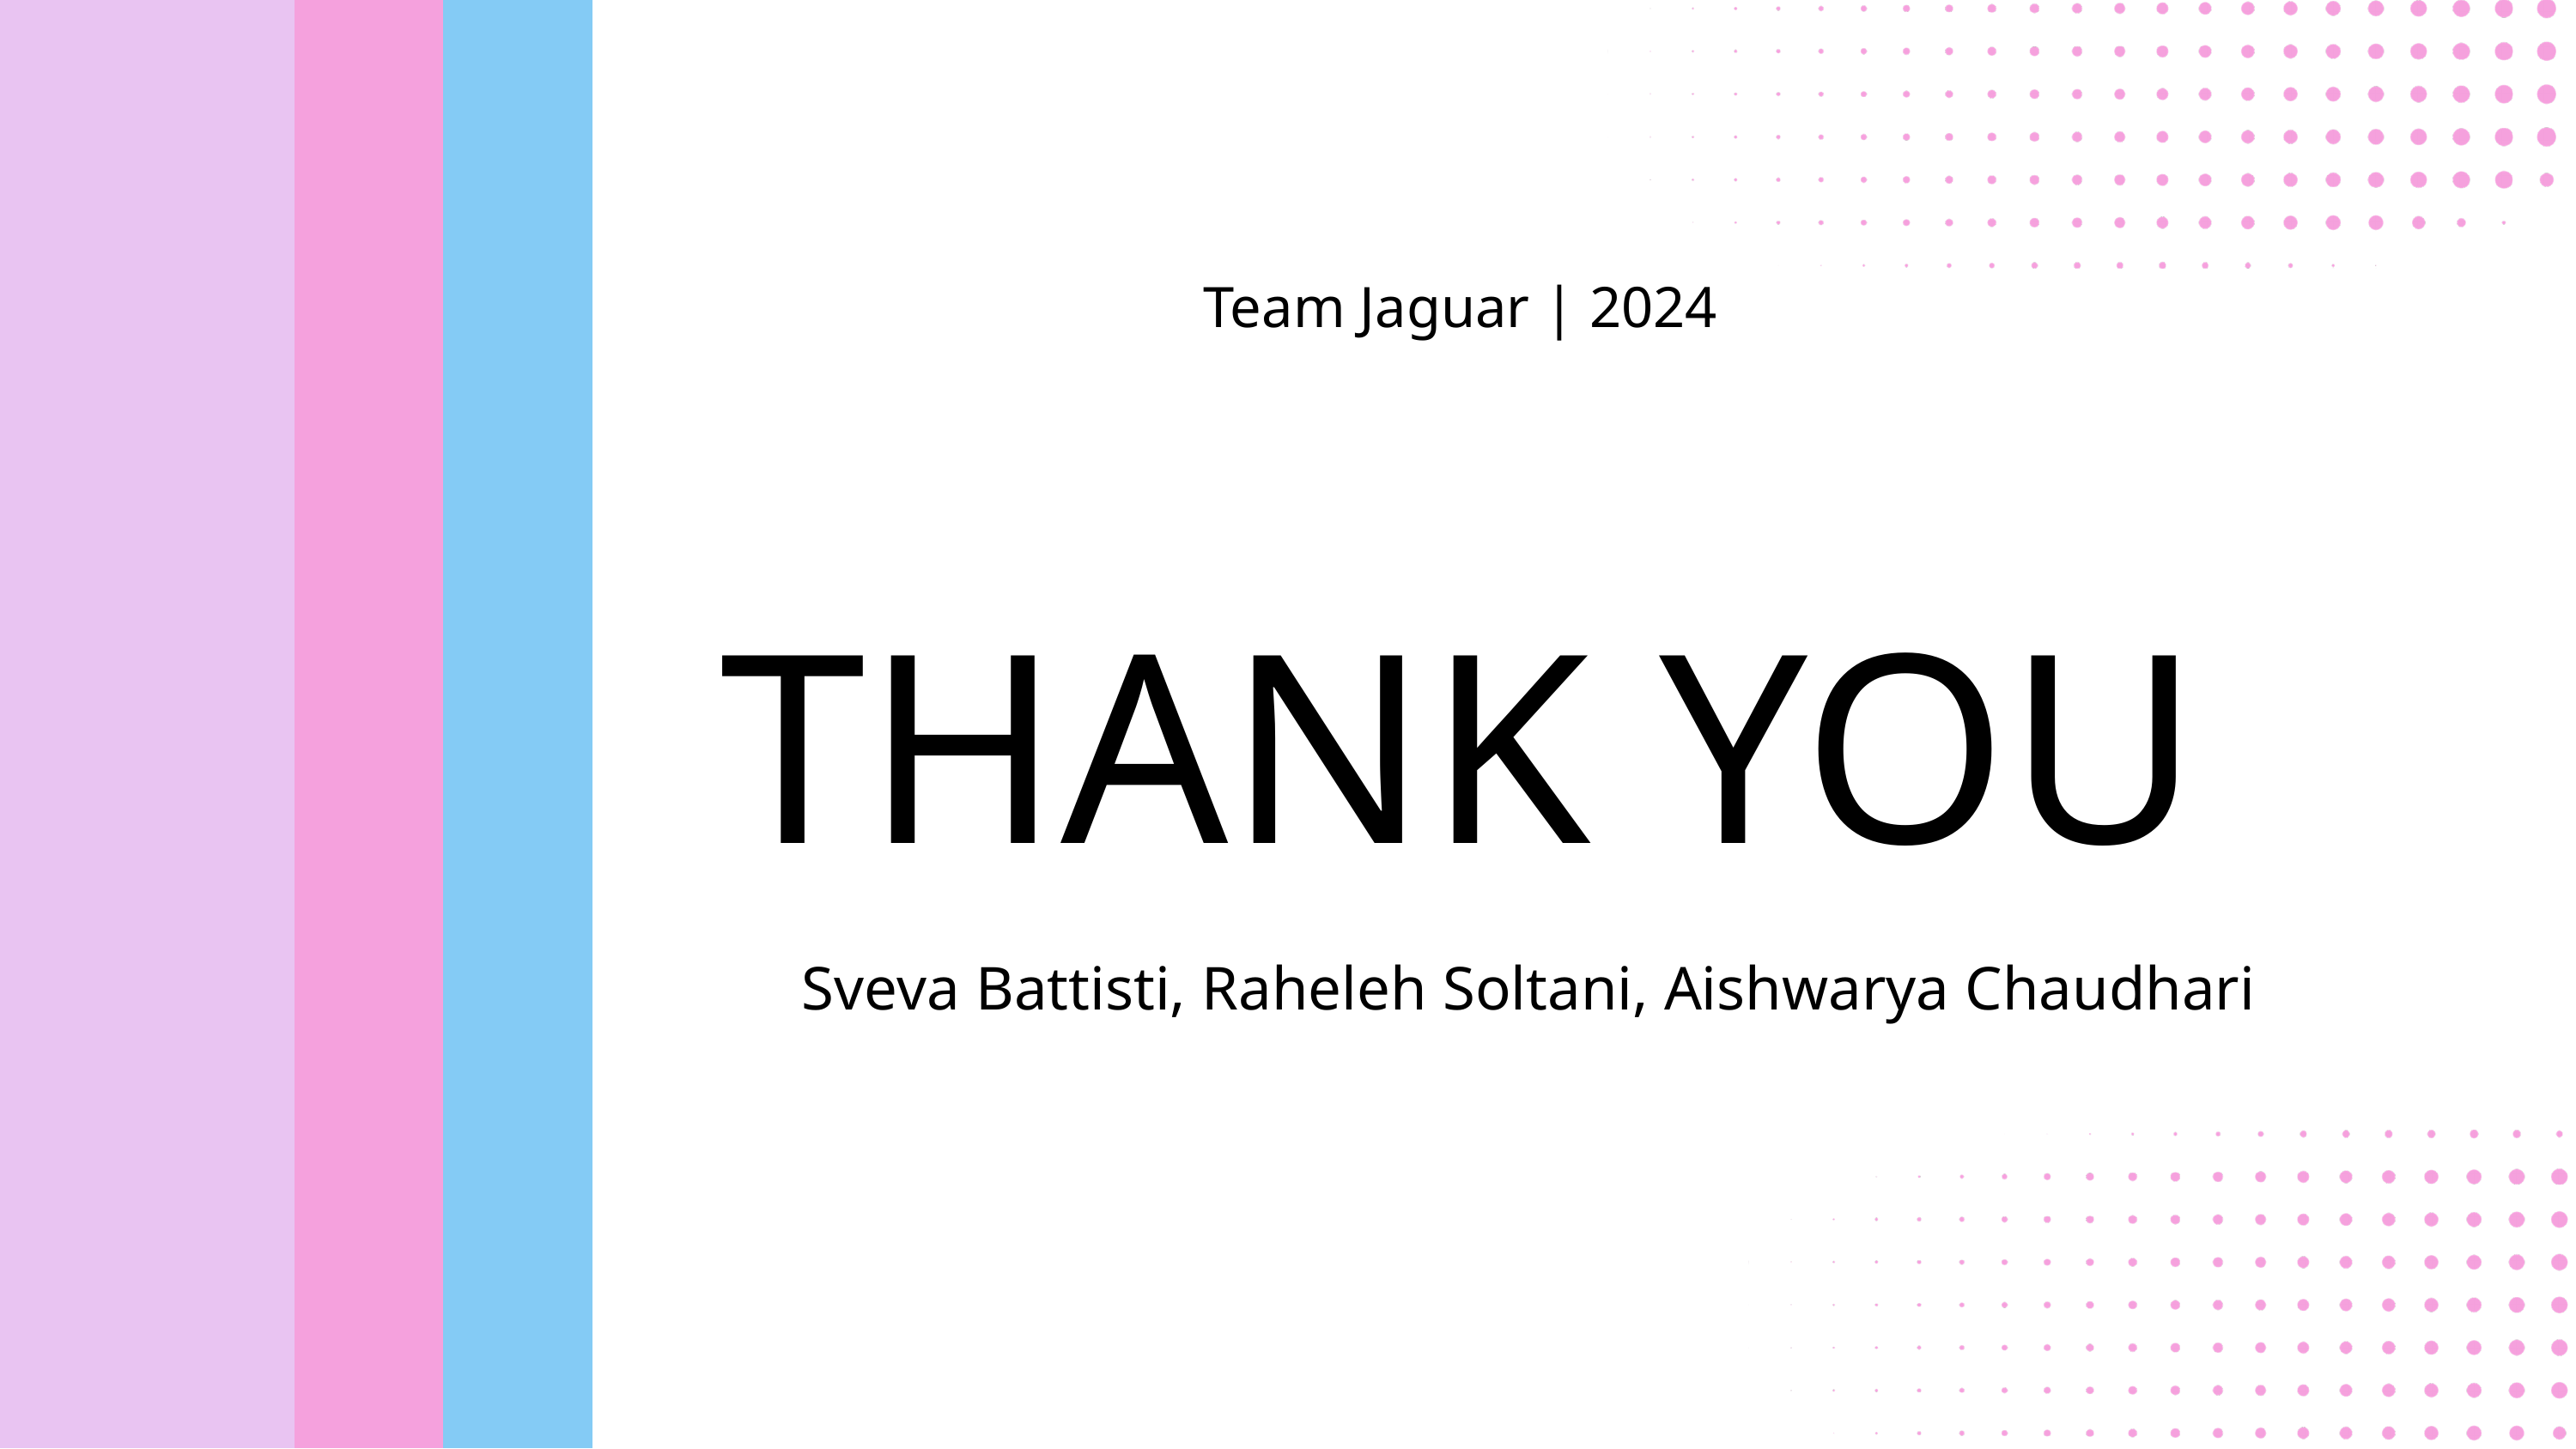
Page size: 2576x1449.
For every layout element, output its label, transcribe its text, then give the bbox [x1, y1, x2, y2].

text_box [0, 0, 593, 1449]
text_box Sveva Battisti, Raheleh Soltani, Aishwarya Chaudhari [751, 938, 2323, 1022]
text_box [1607, 0, 2576, 269]
text_box [1748, 1130, 2576, 1449]
text_box Team Jaguar | 2024 [975, 259, 1946, 339]
text_box THANK YOU [641, 527, 2280, 896]
